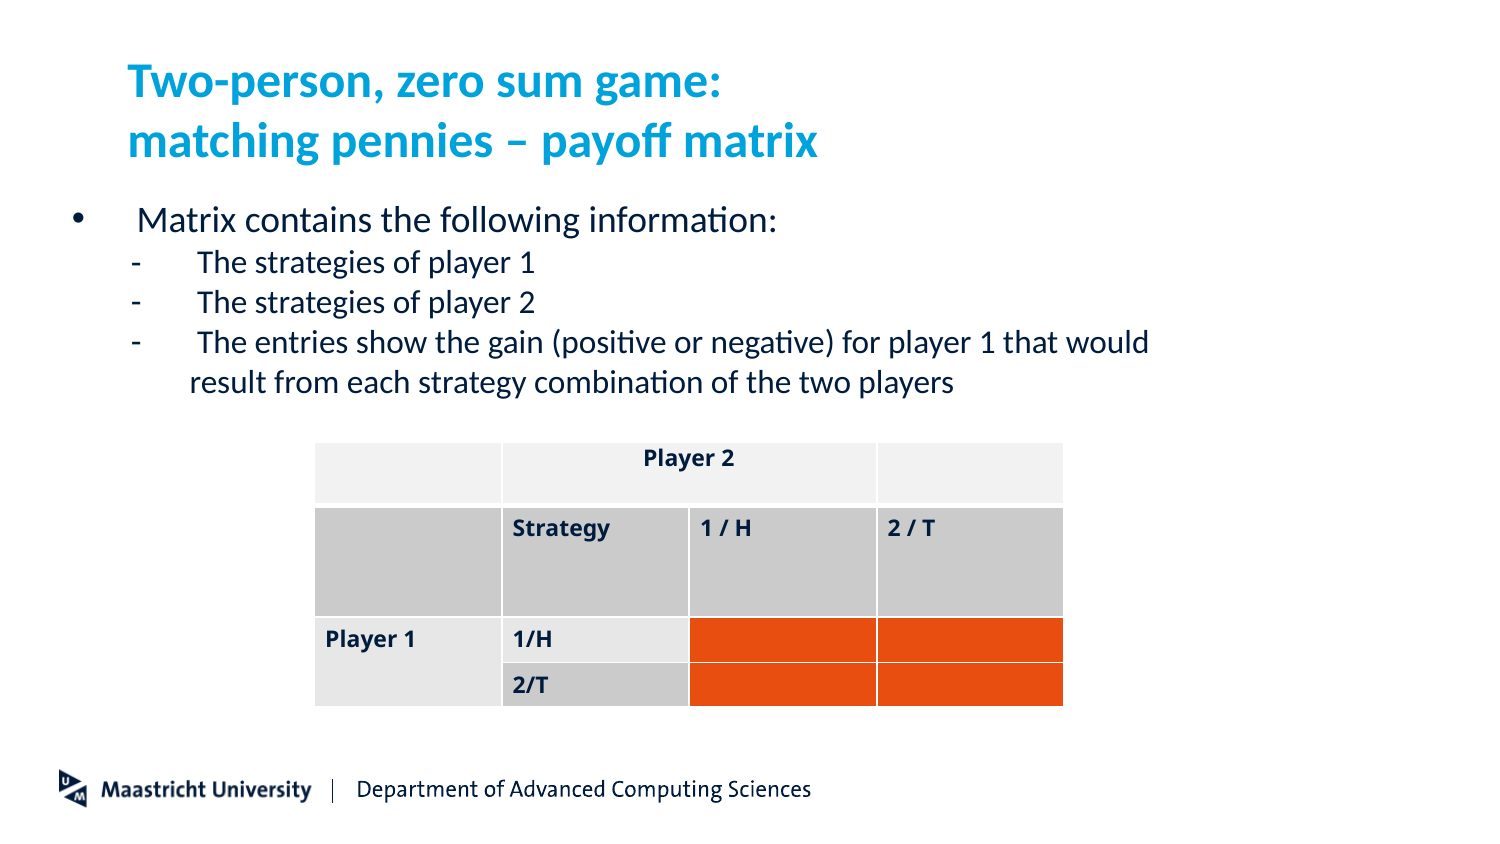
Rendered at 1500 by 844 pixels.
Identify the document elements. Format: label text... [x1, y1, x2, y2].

table_cell [878, 663, 1063, 706]
table_header [878, 443, 1063, 503]
table_cell 1 / H [690, 508, 876, 616]
table_cell [315, 508, 501, 616]
table_cell [878, 618, 1063, 662]
table_cell 1/H [503, 618, 688, 662]
table_header [315, 443, 501, 503]
table_cell Player 1 [315, 618, 501, 706]
title Two-person, zero sum game: matching pennies – payoff matrix [127, 47, 1153, 142]
table_header Player 2 [503, 443, 876, 503]
table_cell 2 / T [878, 508, 1063, 616]
table_cell 2/T [503, 663, 688, 706]
table_cell [690, 663, 876, 706]
table_cell [690, 618, 876, 662]
table_cell Strategy [503, 508, 688, 616]
list Matrix contains the following information: The strategies of player 1 The strategies of player 2 The entries show the gain (positive or negative) for player 1 that would result from each strategy combination of the two players [71, 195, 1222, 702]
